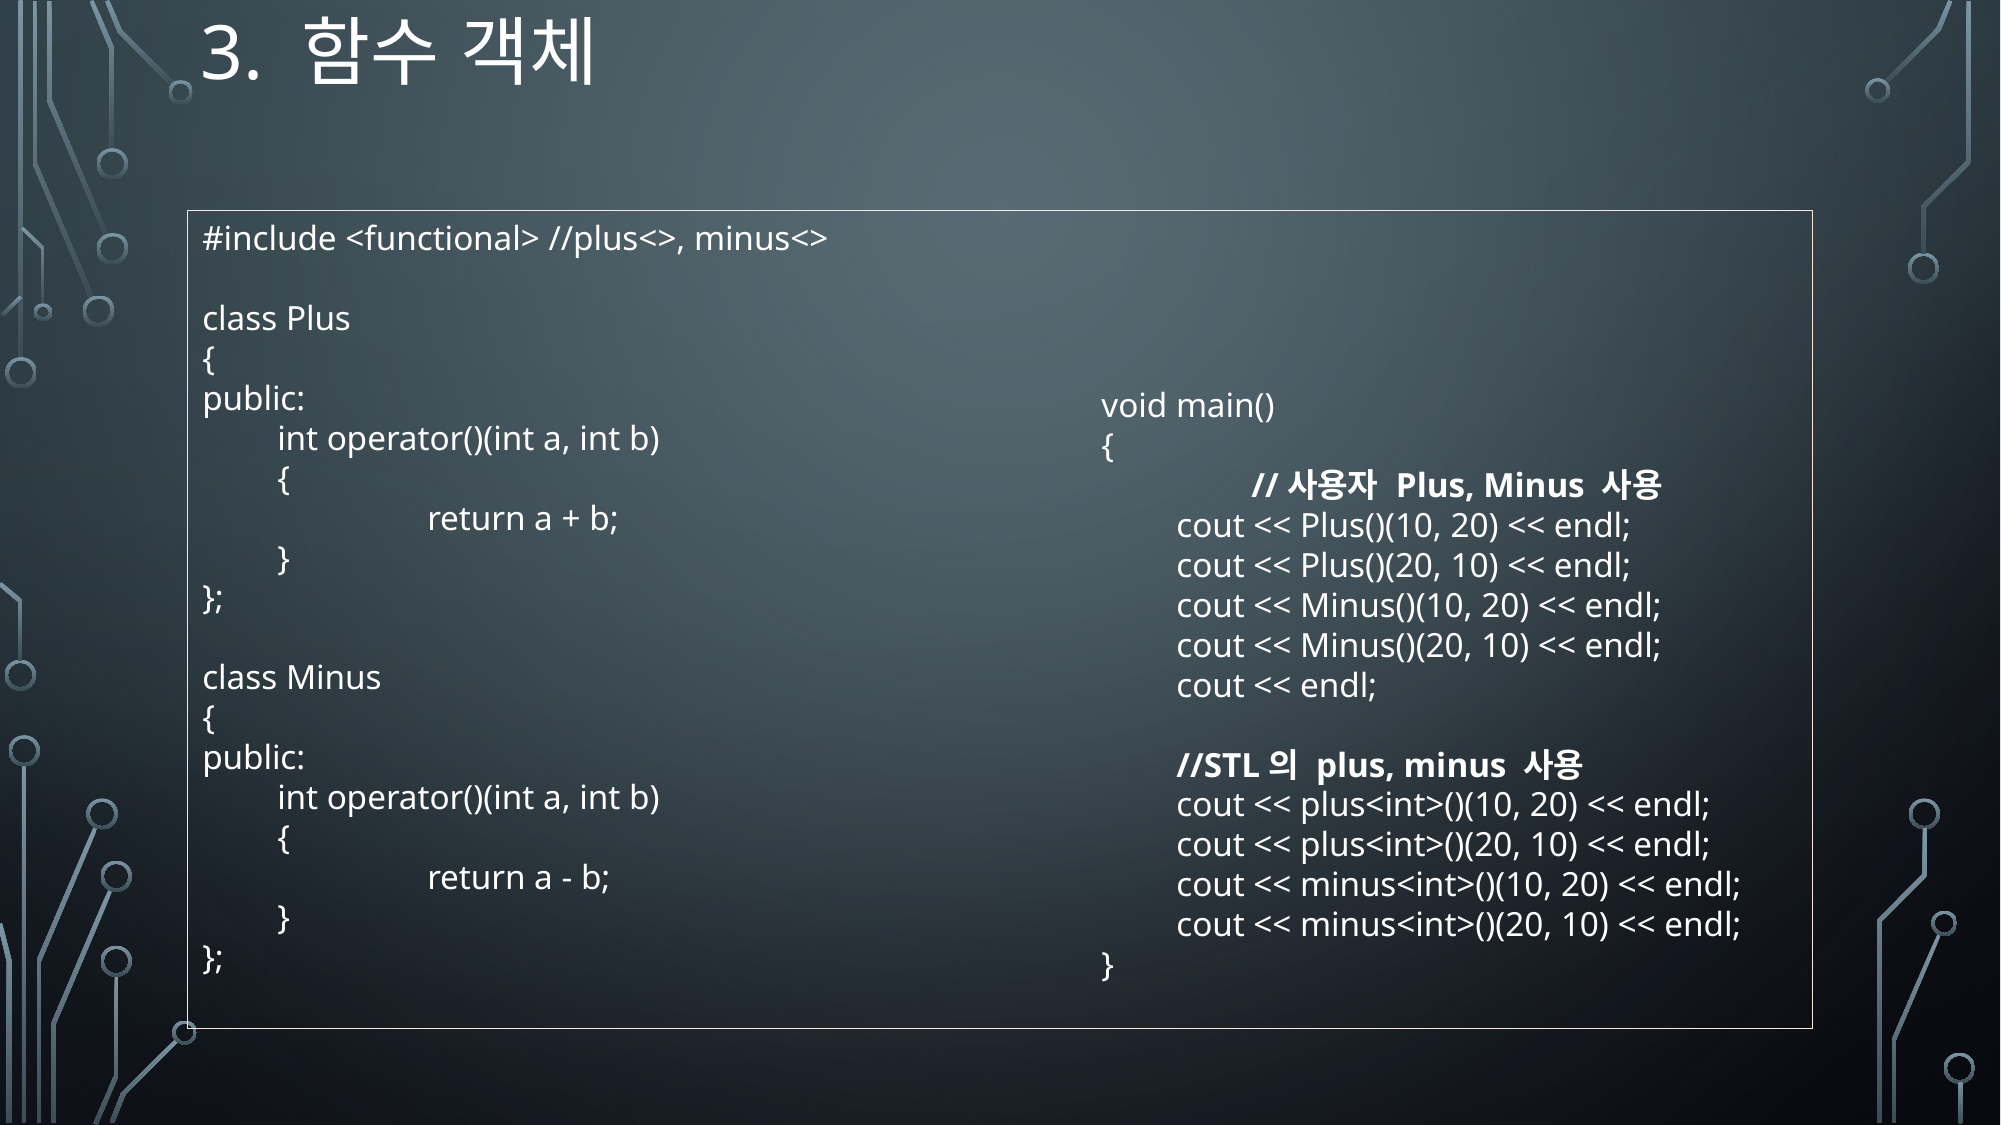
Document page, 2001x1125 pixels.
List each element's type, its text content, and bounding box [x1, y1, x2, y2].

text_box #include <functional> //plus<>, minus<> class Plus { public: int operator()(int a, int b) { return a + b; } }; class Minus { public: int operator()(int a, int b) { return a - b; } }; [187, 210, 1813, 1029]
text_box void main() { //사용자 Plus, Minus 사용 cout << Plus()(10, 20) << endl; cout << Plus()(20, 10) << endl; cout << Minus()(10, 20) << endl; cout << Minus()(20, 10) << endl; cout << endl; //STL의 plus, minus 사용 cout << plus<int>()(10, 20) << endl; cout << plus<int>()(20, 10) << endl; cout << minus<int>()(10, 20) << endl; cout << minus<int>()(20, 10) << endl; } [1086, 377, 1758, 1031]
title 3. 함수 객체 [185, 0, 1811, 110]
